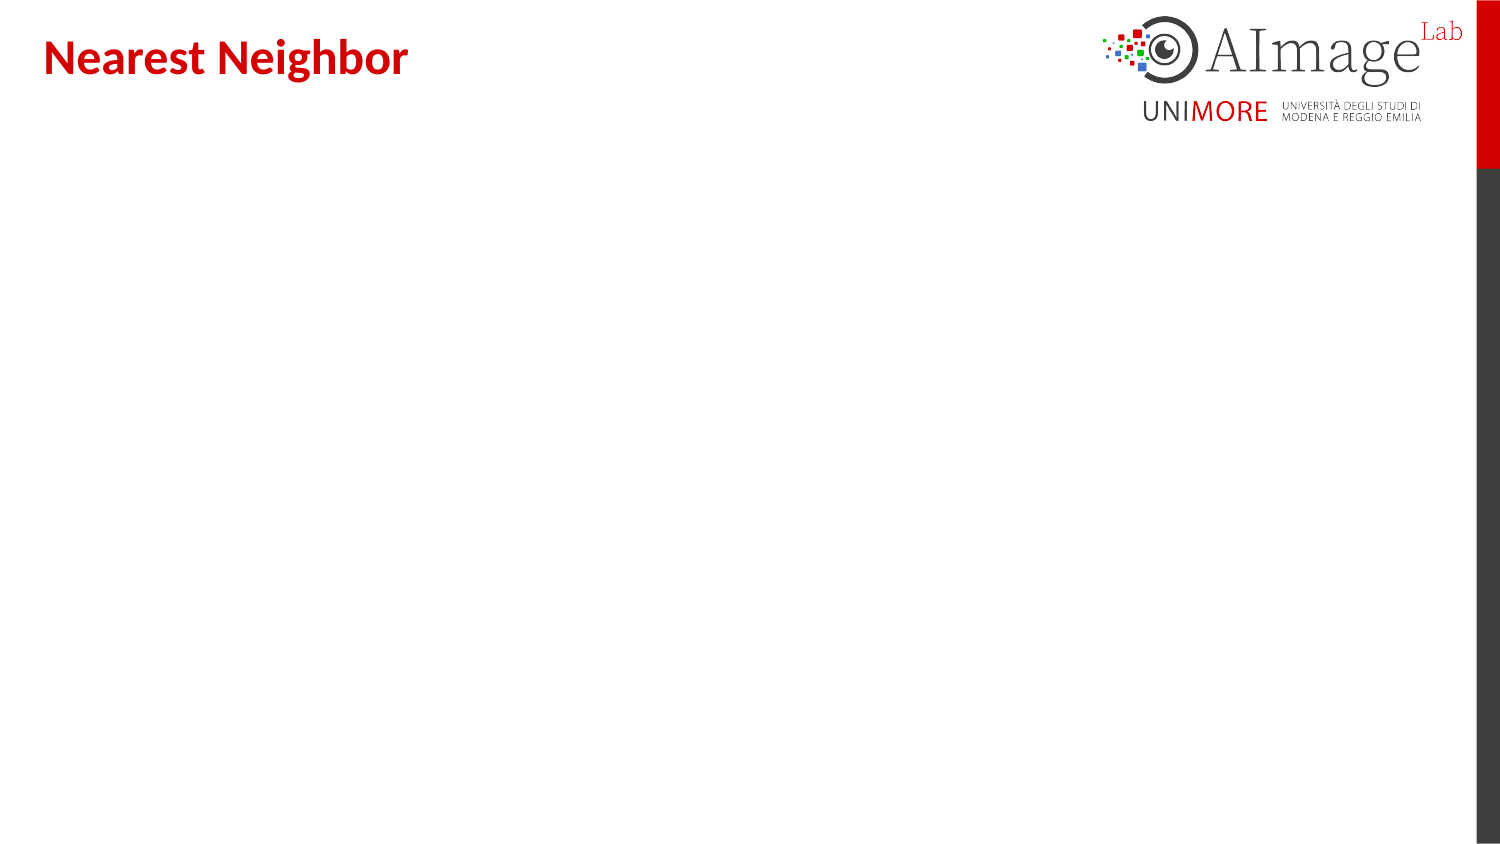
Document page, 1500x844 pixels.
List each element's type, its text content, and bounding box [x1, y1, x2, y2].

picture [1103, 16, 1464, 128]
text_box Nearest Neighbor [41, 22, 1238, 85]
